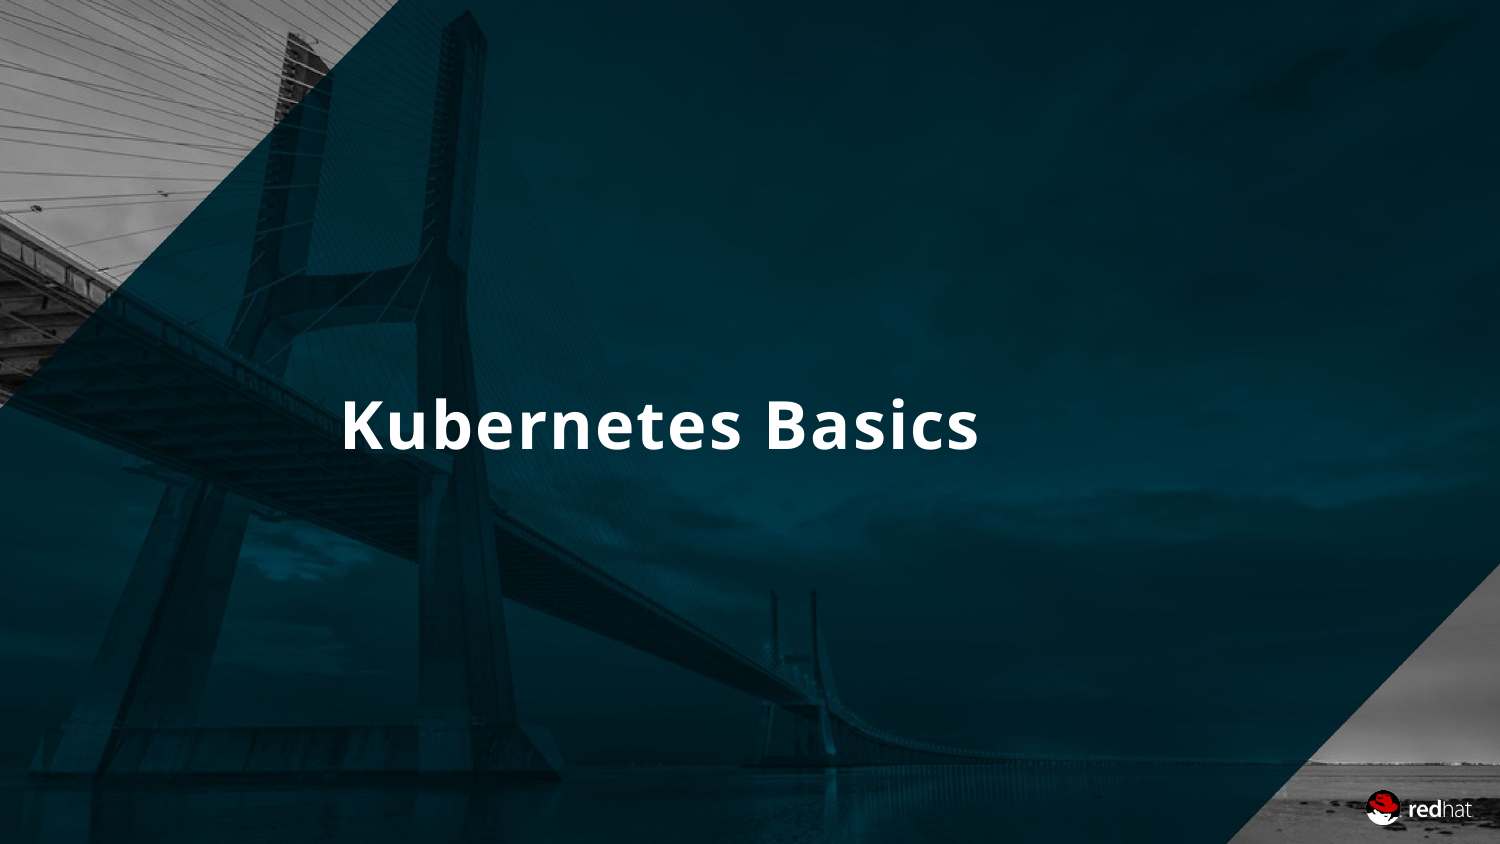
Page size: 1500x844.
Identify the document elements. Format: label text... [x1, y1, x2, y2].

text_box [1366, 790, 1474, 825]
text_box [0, 0, 1500, 844]
title Kubernetes Basics [337, 380, 1225, 524]
